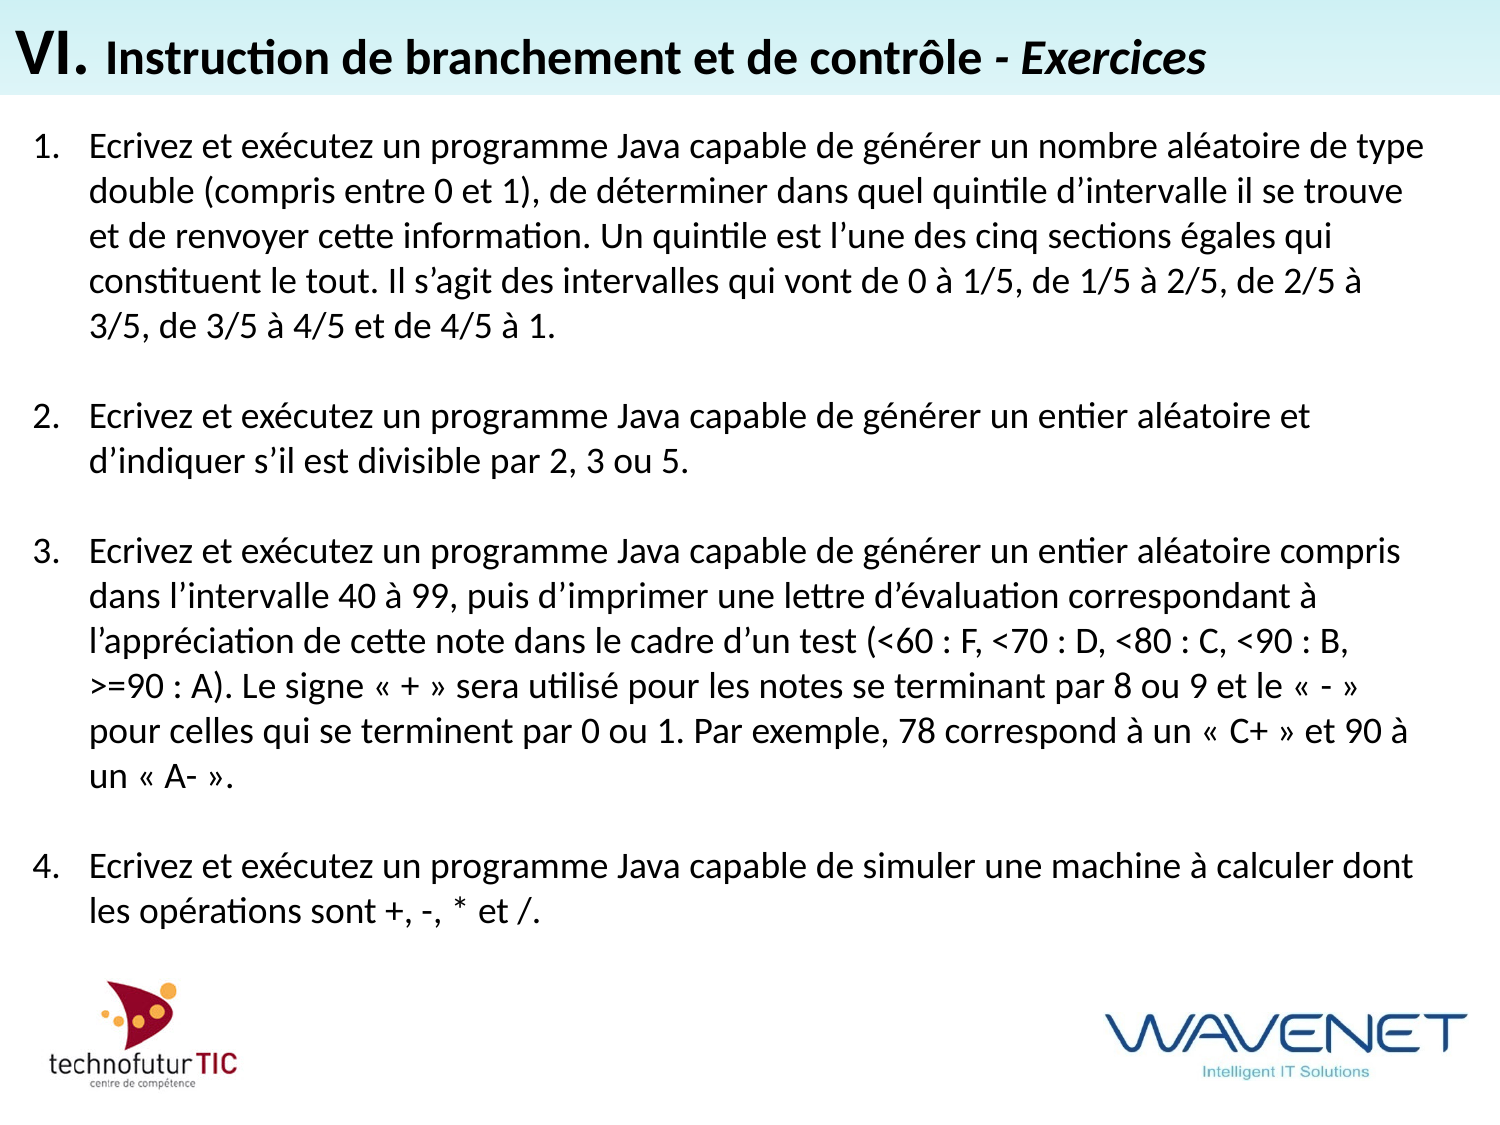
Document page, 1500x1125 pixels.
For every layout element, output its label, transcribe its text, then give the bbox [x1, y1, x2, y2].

text_box Ecrivez et exécutez un programme Java capable de générer un nombre aléatoire de type double (compris entre 0 et 1), de déterminer dans quel quintile d’intervalle il se trouve et de renvoyer cette information. Un quintile est l’une des cinq sections égales qui constituent le tout. Il s’agit des intervalles qui vont de 0 à 1/5, de 1/5 à 2/5, de 2/5 à 3/5, de 3/5 à 4/5 et de 4/5 à 1. Ecrivez et exécutez un programme Java capable de générer un entier aléatoire et d’indiquer s’il est divisible par 2, 3 ou 5. Ecrivez et exécutez un programme Java capable de générer un entier aléatoire compris dans l’intervalle 40 à 99, puis d’imprimer une lettre d’évaluation correspondant à l’appréciation de cette note dans le cadre d’un test (<60 : F, <70 : D, <80 : C, <90 : B, >=90 : A). Le signe « + » sera utilisé pour les notes se terminant par 8 ou 9 et le « - » pour celles qui se terminent par 0 ou 1. Par exemple, 78 correspond à un « C+ » et 90 à un « A- ». Ecrivez et exécutez un programme Java capable de simuler une machine à calculer dont les opérations sont +, -, * et /. [17, 113, 1442, 984]
picture [41, 984, 245, 1094]
picture [1103, 1012, 1469, 1081]
text_box VI. Instruction de branchement et de contrôle - Exercices [0, 0, 1500, 95]
